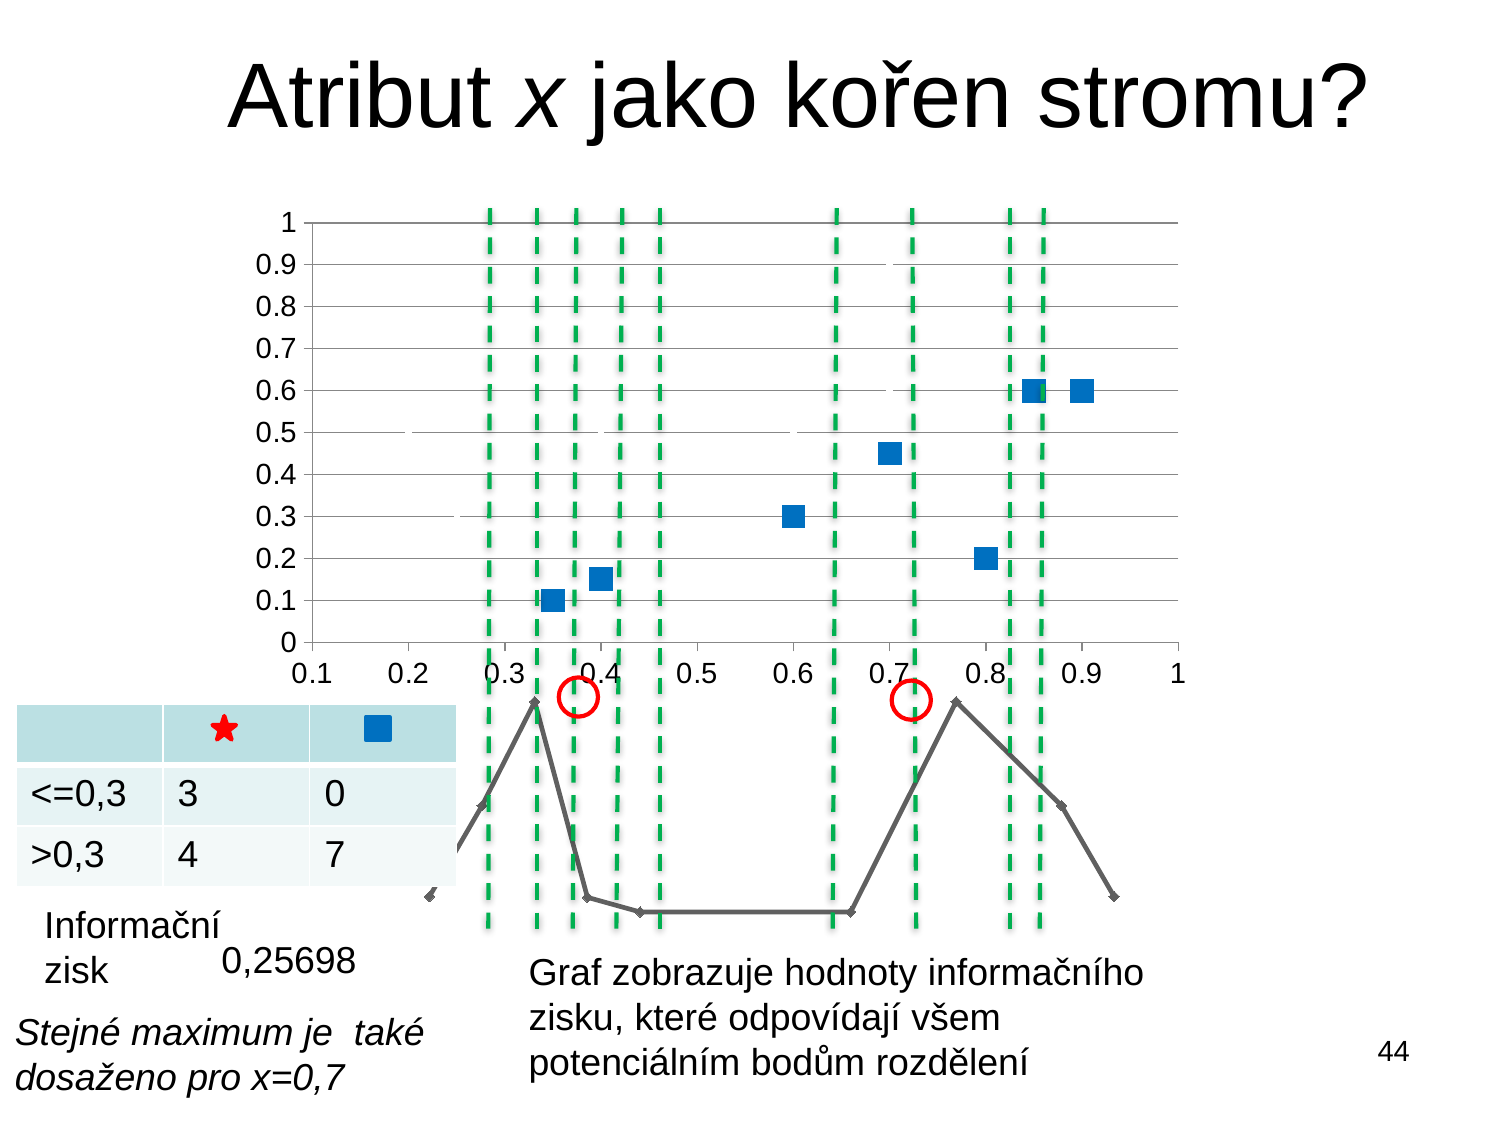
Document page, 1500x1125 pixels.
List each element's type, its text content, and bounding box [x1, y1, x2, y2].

chart [235, 196, 1207, 978]
table_cell <=0,3 [17, 768, 162, 825]
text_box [832, 207, 837, 929]
title Atribut x jako kořen stromu? [123, 0, 1475, 185]
text_box [210, 713, 239, 742]
slide_number 44 [1074, 1024, 1426, 1103]
text_box Graf zobrazuje hodnoty informačního zisku, které odpovídají všem potenciálním bodům rozdělení [513, 940, 1181, 1091]
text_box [572, 207, 577, 929]
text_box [1039, 207, 1044, 929]
text_box Informační zisk [29, 893, 302, 999]
table_cell >0,3 [17, 827, 162, 886]
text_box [912, 207, 917, 929]
table_header [164, 705, 309, 762]
table_cell 3 [164, 768, 309, 825]
table_header [17, 705, 162, 762]
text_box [616, 207, 623, 929]
text_box 0,25698 [206, 928, 485, 989]
text_box Stejné maximum je také dosaženo pro x=0,7 [0, 1000, 538, 1106]
table_cell 4 [164, 827, 309, 886]
